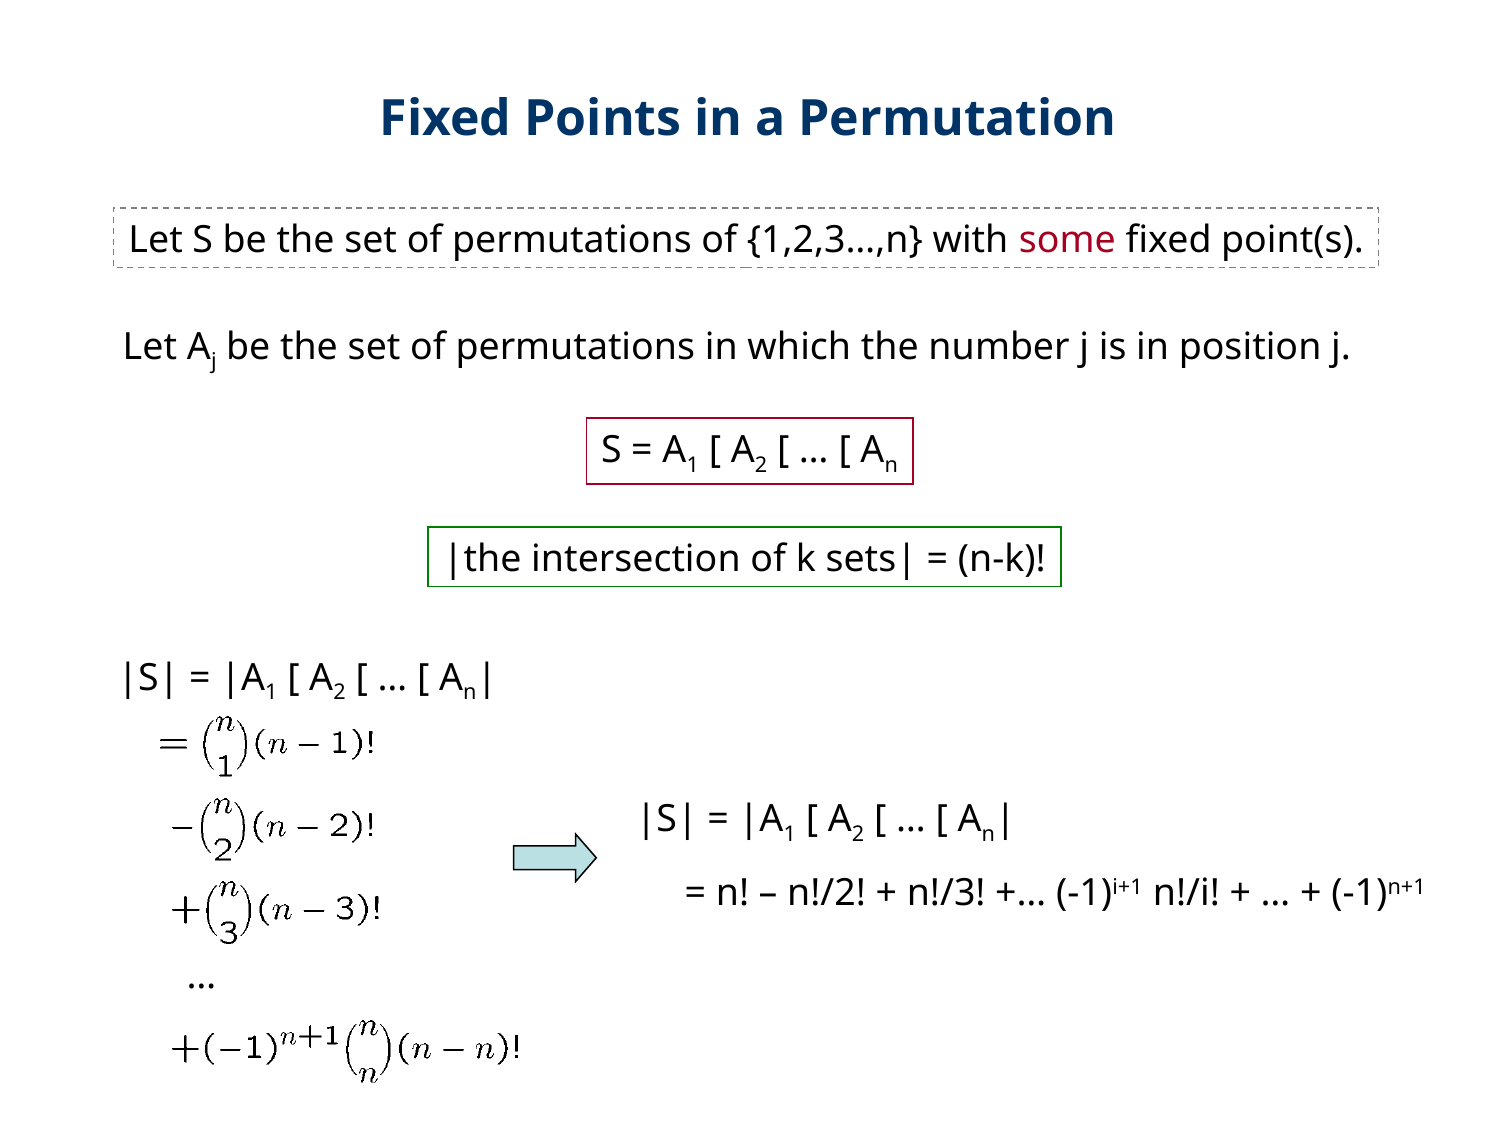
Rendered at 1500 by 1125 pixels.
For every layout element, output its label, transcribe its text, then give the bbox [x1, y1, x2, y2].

text_box … [171, 951, 232, 1004]
text_box Let S be the set of permutations of {1,2,3…,n} with some fixed point(s). [113, 207, 1379, 268]
text_box |the intersection of k sets| = (n-k)! [428, 527, 1062, 587]
text_box S = A1 [ A2 [ … [ An [586, 417, 914, 484]
text_box [513, 834, 597, 882]
picture [170, 881, 379, 944]
text_box |S| = |A1 [ A2 [ … [ An| [102, 645, 513, 757]
picture [170, 798, 373, 862]
picture [159, 715, 373, 778]
picture [170, 1019, 519, 1083]
text_box |S| = |A1 [ A2 [ … [ An| = n! – n!/2! + n!/3! +… (-1)i+1 n!/i! + … + (-1)n+1 [621, 786, 1500, 921]
text_box Let Aj be the set of permutations in which the number j is in position j. [108, 314, 1368, 381]
text_box Fixed Points in a Permutation [364, 78, 1132, 153]
